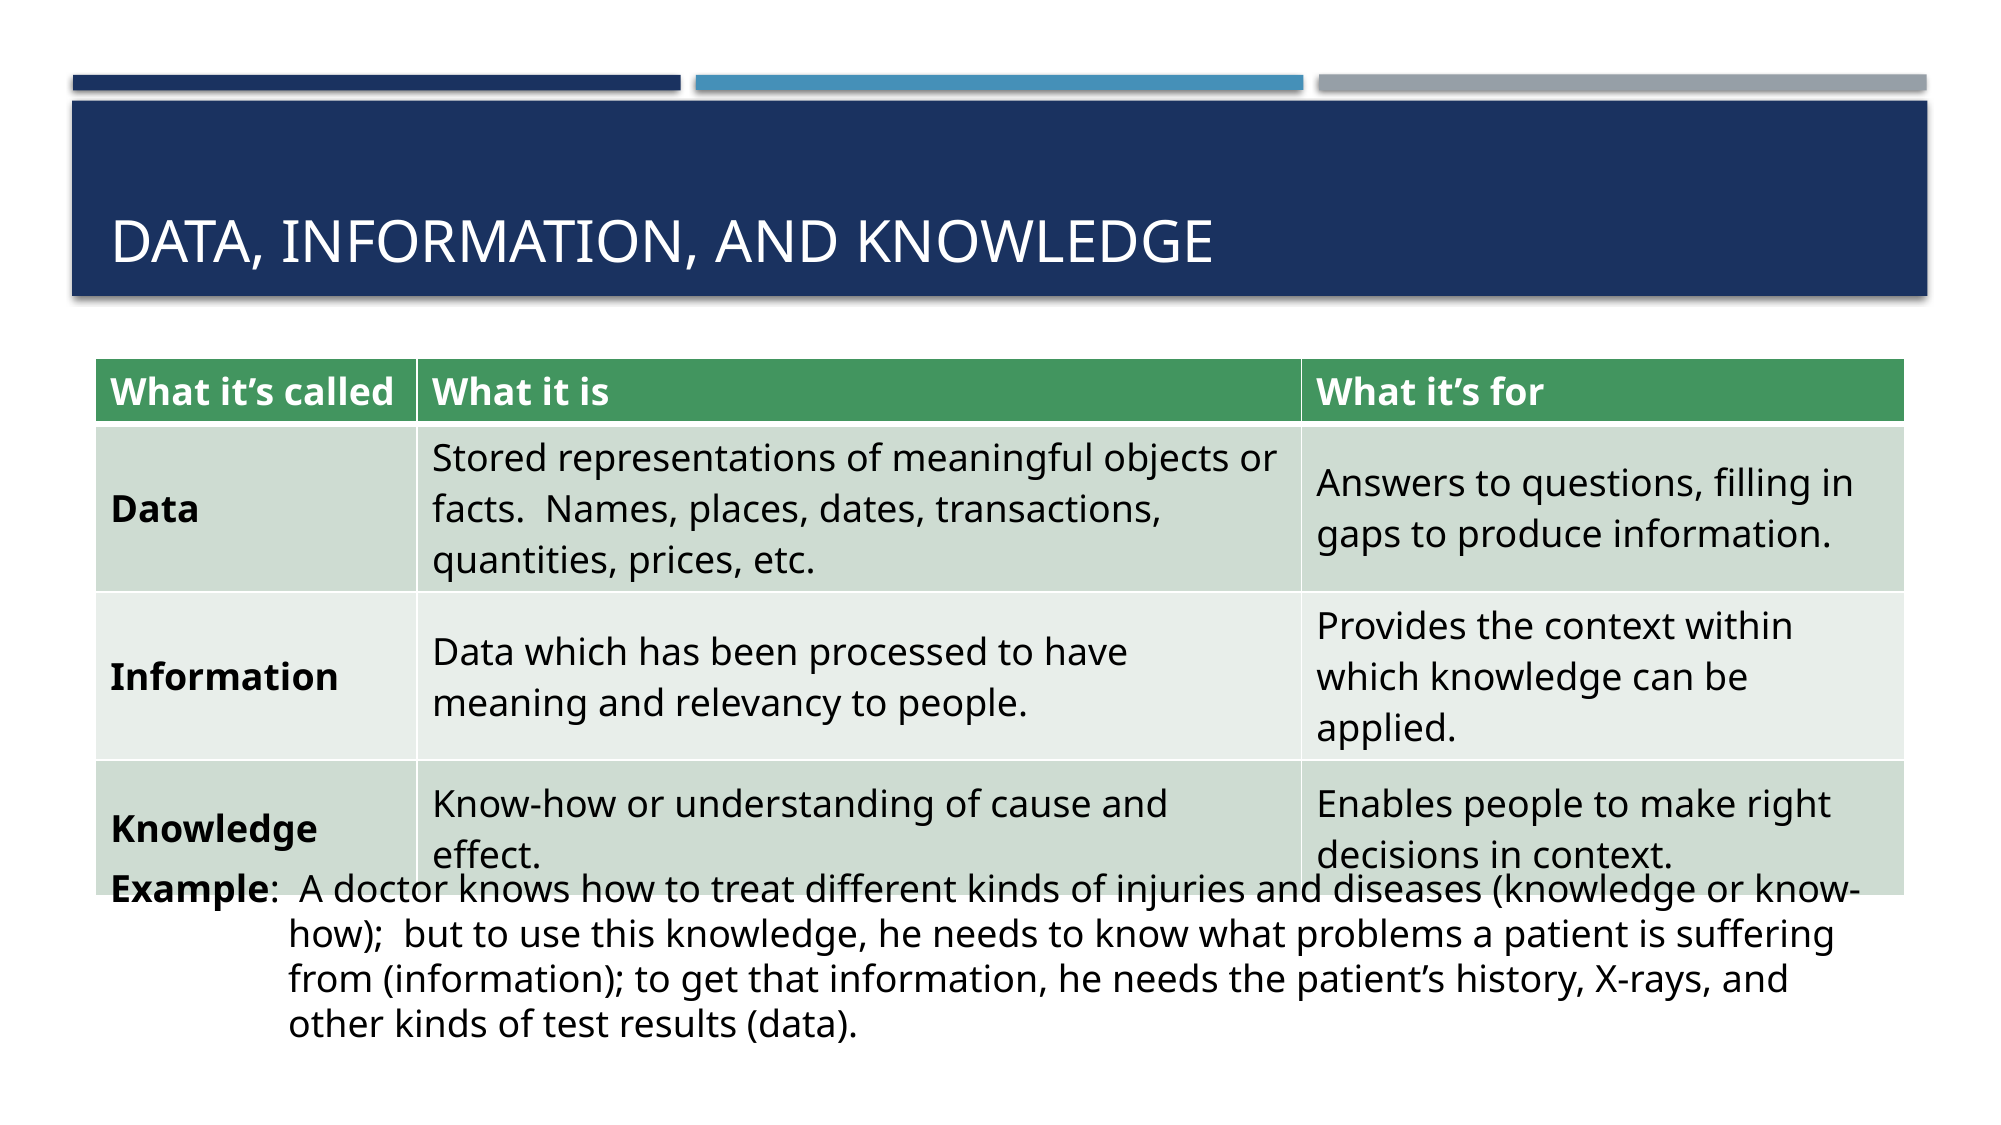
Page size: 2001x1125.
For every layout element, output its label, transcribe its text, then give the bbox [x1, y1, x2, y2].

title Data, information, and knowledge [95, 115, 1905, 282]
table_cell Enables people to make right decisions in context. [1302, 761, 1904, 857]
text_box Example: A doctor knows how to treat different kinds of injuries and diseases (knowledge or know-how); but to use this knowledge, he needs to know what problems a patient is suffering from (information); to get that information, he needs the patient’s history, X-rays, and other kinds of test results (data). [95, 857, 1905, 1053]
table_cell Answers to questions, filling in gaps to produce information. [1302, 427, 1904, 591]
table_cell Data which has been processed to have meaning and relevancy to people. [418, 593, 1301, 759]
table_header What it is [418, 359, 1301, 421]
table_cell Provides the context within which knowledge can be applied. [1302, 593, 1904, 759]
table_cell Data [96, 427, 416, 591]
table_cell Know-how or understanding of cause and effect. [418, 761, 1301, 857]
table_cell Knowledge [96, 761, 416, 857]
table_header What it’s called [96, 359, 416, 421]
table_cell Information [96, 593, 416, 759]
table_header What it’s for [1302, 359, 1904, 421]
table_cell Stored representations of meaningful objects or facts. Names, places, dates, transactions, quantities, prices, etc. [418, 427, 1301, 591]
